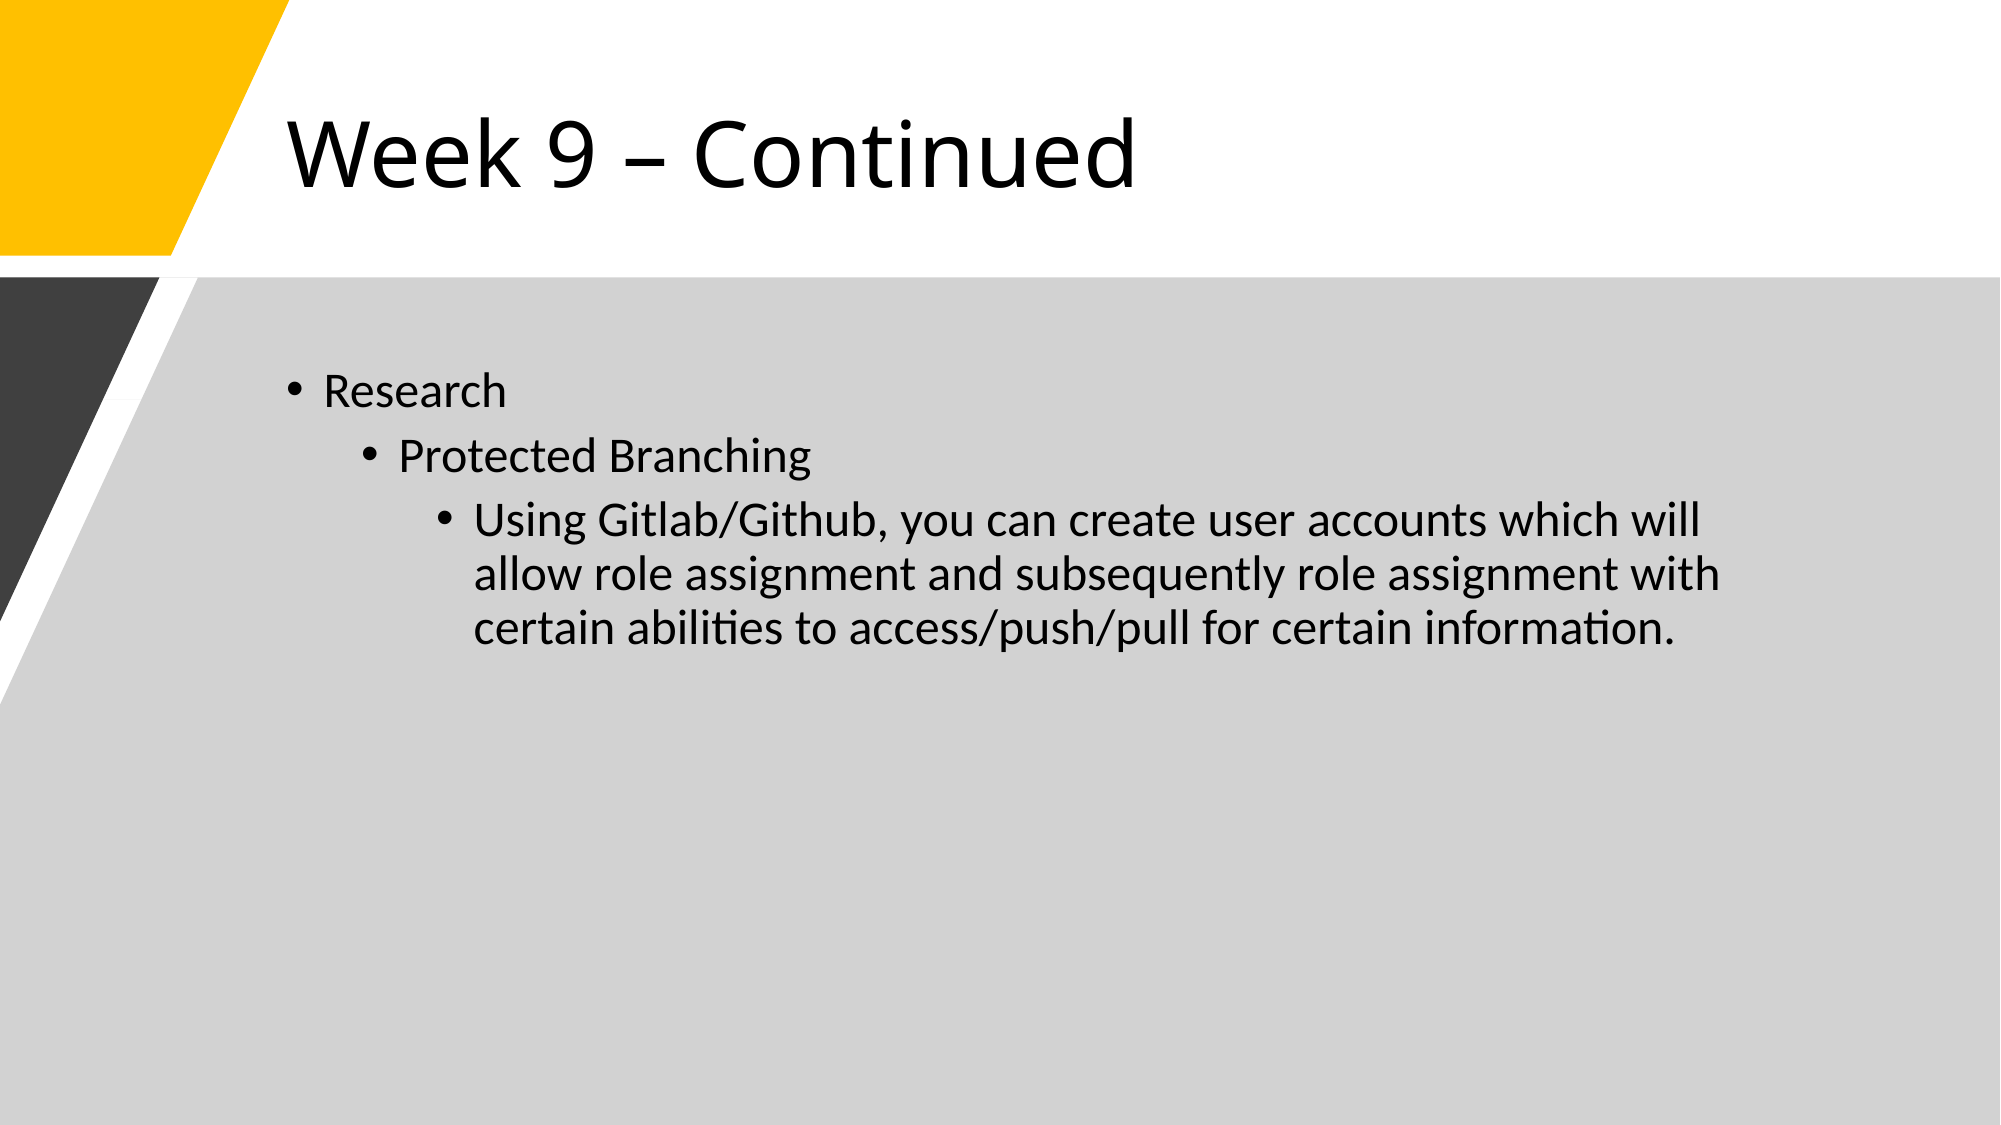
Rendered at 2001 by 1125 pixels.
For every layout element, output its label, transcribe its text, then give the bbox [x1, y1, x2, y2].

text_box [0, 276, 2000, 1125]
text_box [0, 0, 291, 257]
title Week 9 – Continued [271, 60, 1808, 255]
list Research Protected Branching Using Gitlab/Github, you can create user accounts which will allow role assignment and subsequently role assignment with certain abilities to access/push/pull for certain information. [271, 356, 1808, 1020]
text_box [0, 276, 162, 622]
